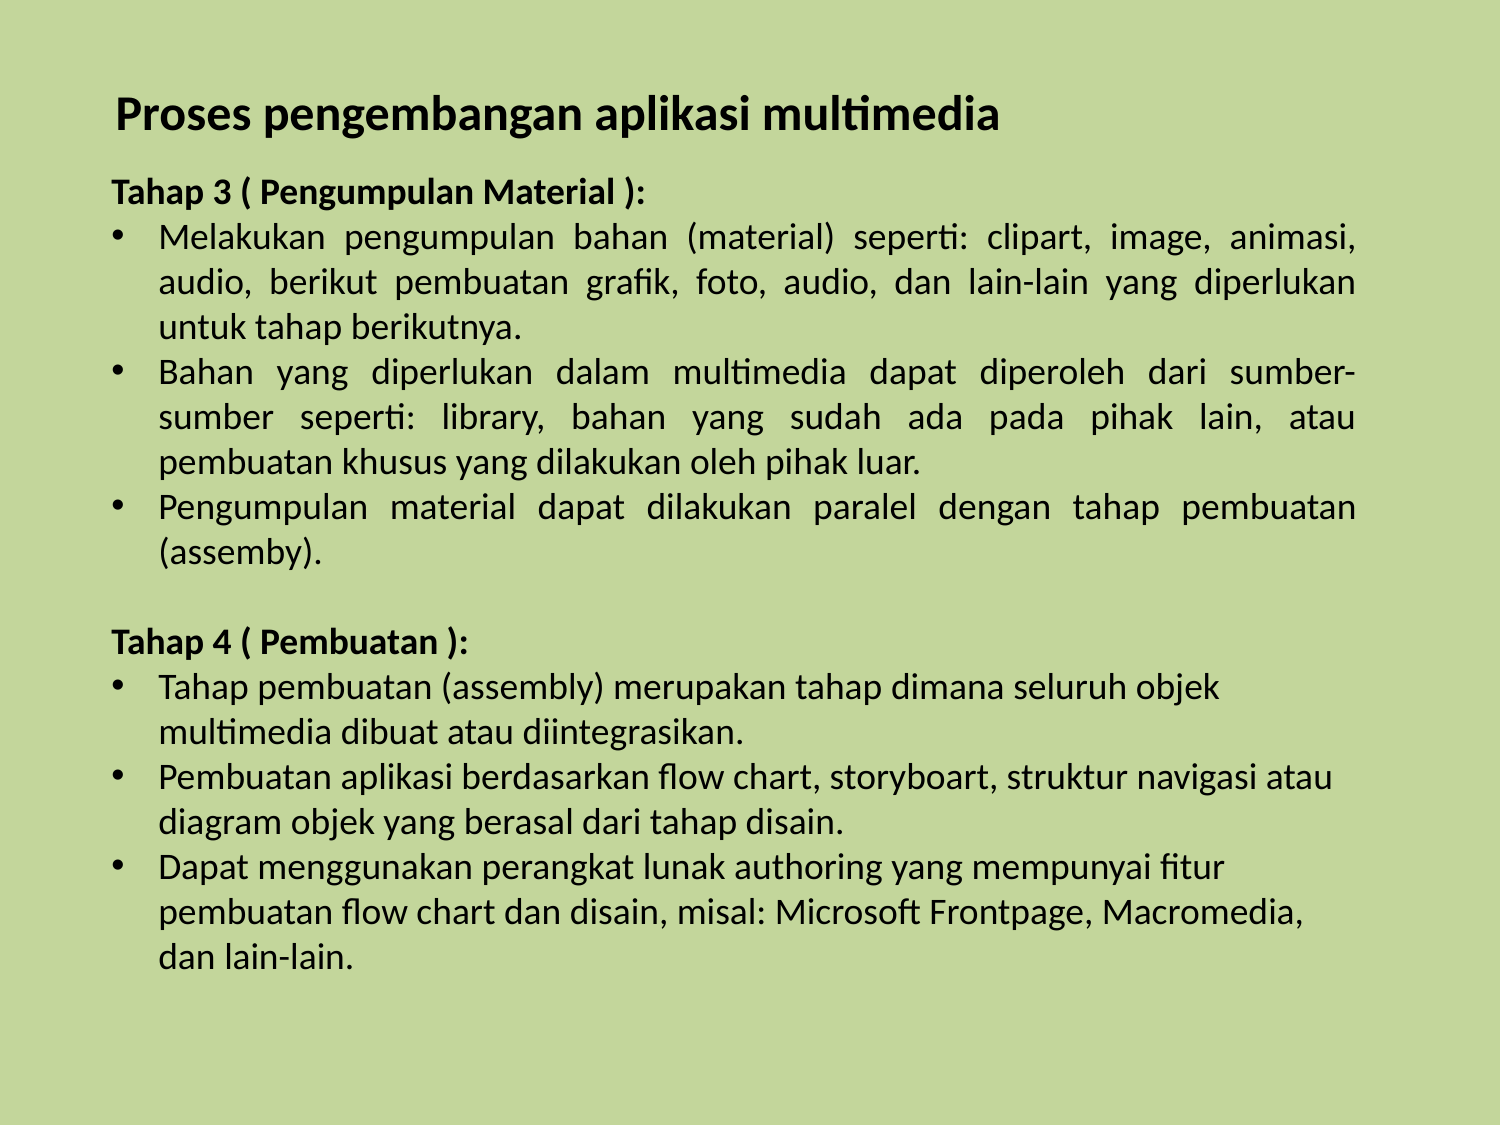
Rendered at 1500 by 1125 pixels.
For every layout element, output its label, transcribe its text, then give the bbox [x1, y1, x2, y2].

text_box Tahap 3 ( Pengumpulan Material ): Melakukan pengumpulan bahan (material) seperti: clipart, image, animasi, audio, berikut pembuatan grafik, foto, audio, dan lain-lain yang diperlukan untuk tahap berikutnya. Bahan yang diperlukan dalam multimedia dapat diperoleh dari sumber-sumber seperti: library, bahan yang sudah ada pada pihak lain, atau pembuatan khusus yang dilakukan oleh pihak luar. Pengumpulan material dapat dilakukan paralel dengan tahap pembuatan (assemby). [96, 159, 1373, 580]
text_box Tahap 4 ( Pembuatan ): Tahap pembuatan (assembly) merupakan tahap dimana seluruh objek multimedia dibuat atau diintegrasikan. Pembuatan aplikasi berdasarkan flow chart, storyboart, struktur navigasi atau diagram objek yang berasal dari tahap disain. Dapat menggunakan perangkat lunak authoring yang mempunyai fitur pembuatan flow chart dan disain, misal: Microsoft Frontpage, Macromedia, dan lain-lain. [96, 609, 1373, 985]
text_box Proses pengembangan aplikasi multimedia [100, 73, 1016, 148]
